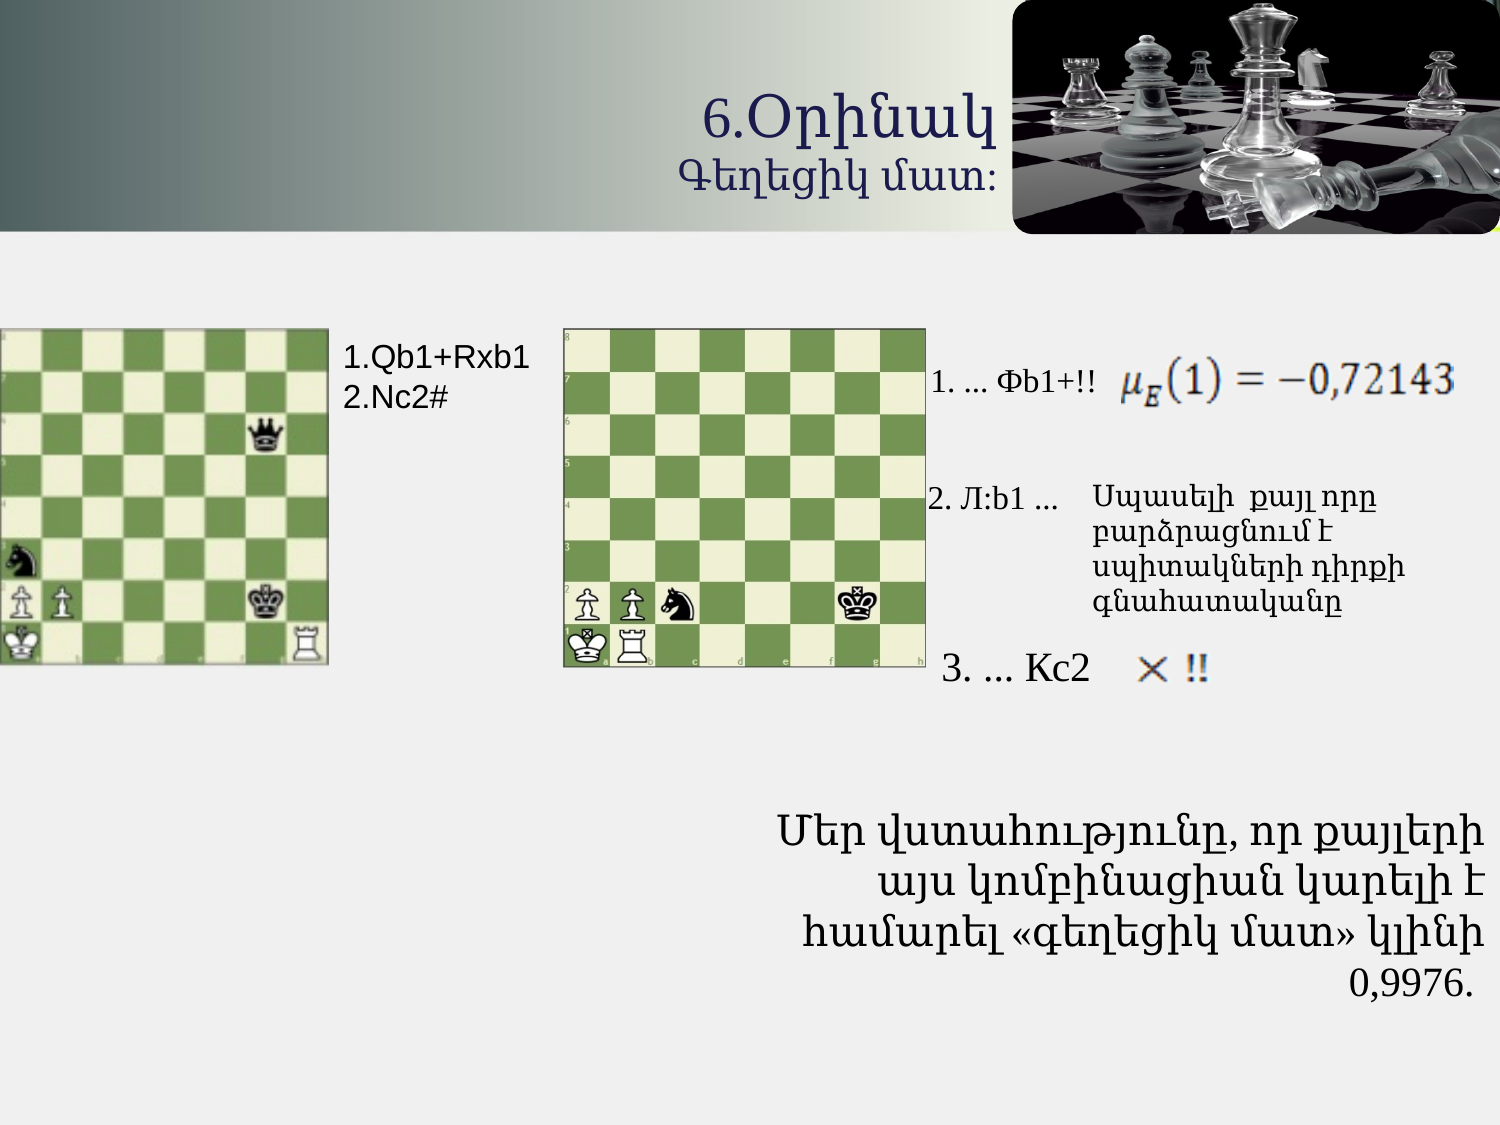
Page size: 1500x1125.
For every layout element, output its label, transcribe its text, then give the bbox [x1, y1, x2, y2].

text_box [913, 351, 1454, 421]
picture [0, 0, 1500, 1125]
text_box Մեր վստահությունը, որ քայլերի այս կոմբինացիան կարելի է համարել «գեղեցիկ մատ» կլինի 0,9976. [726, 796, 1500, 1012]
text_box 6.Օրինակ Գեղեցիկ մատ: [0, 45, 1007, 233]
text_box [925, 468, 1477, 626]
text_box 1.Qb1+Rxb1 2.Nc2# [329, 328, 560, 423]
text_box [925, 632, 1211, 706]
